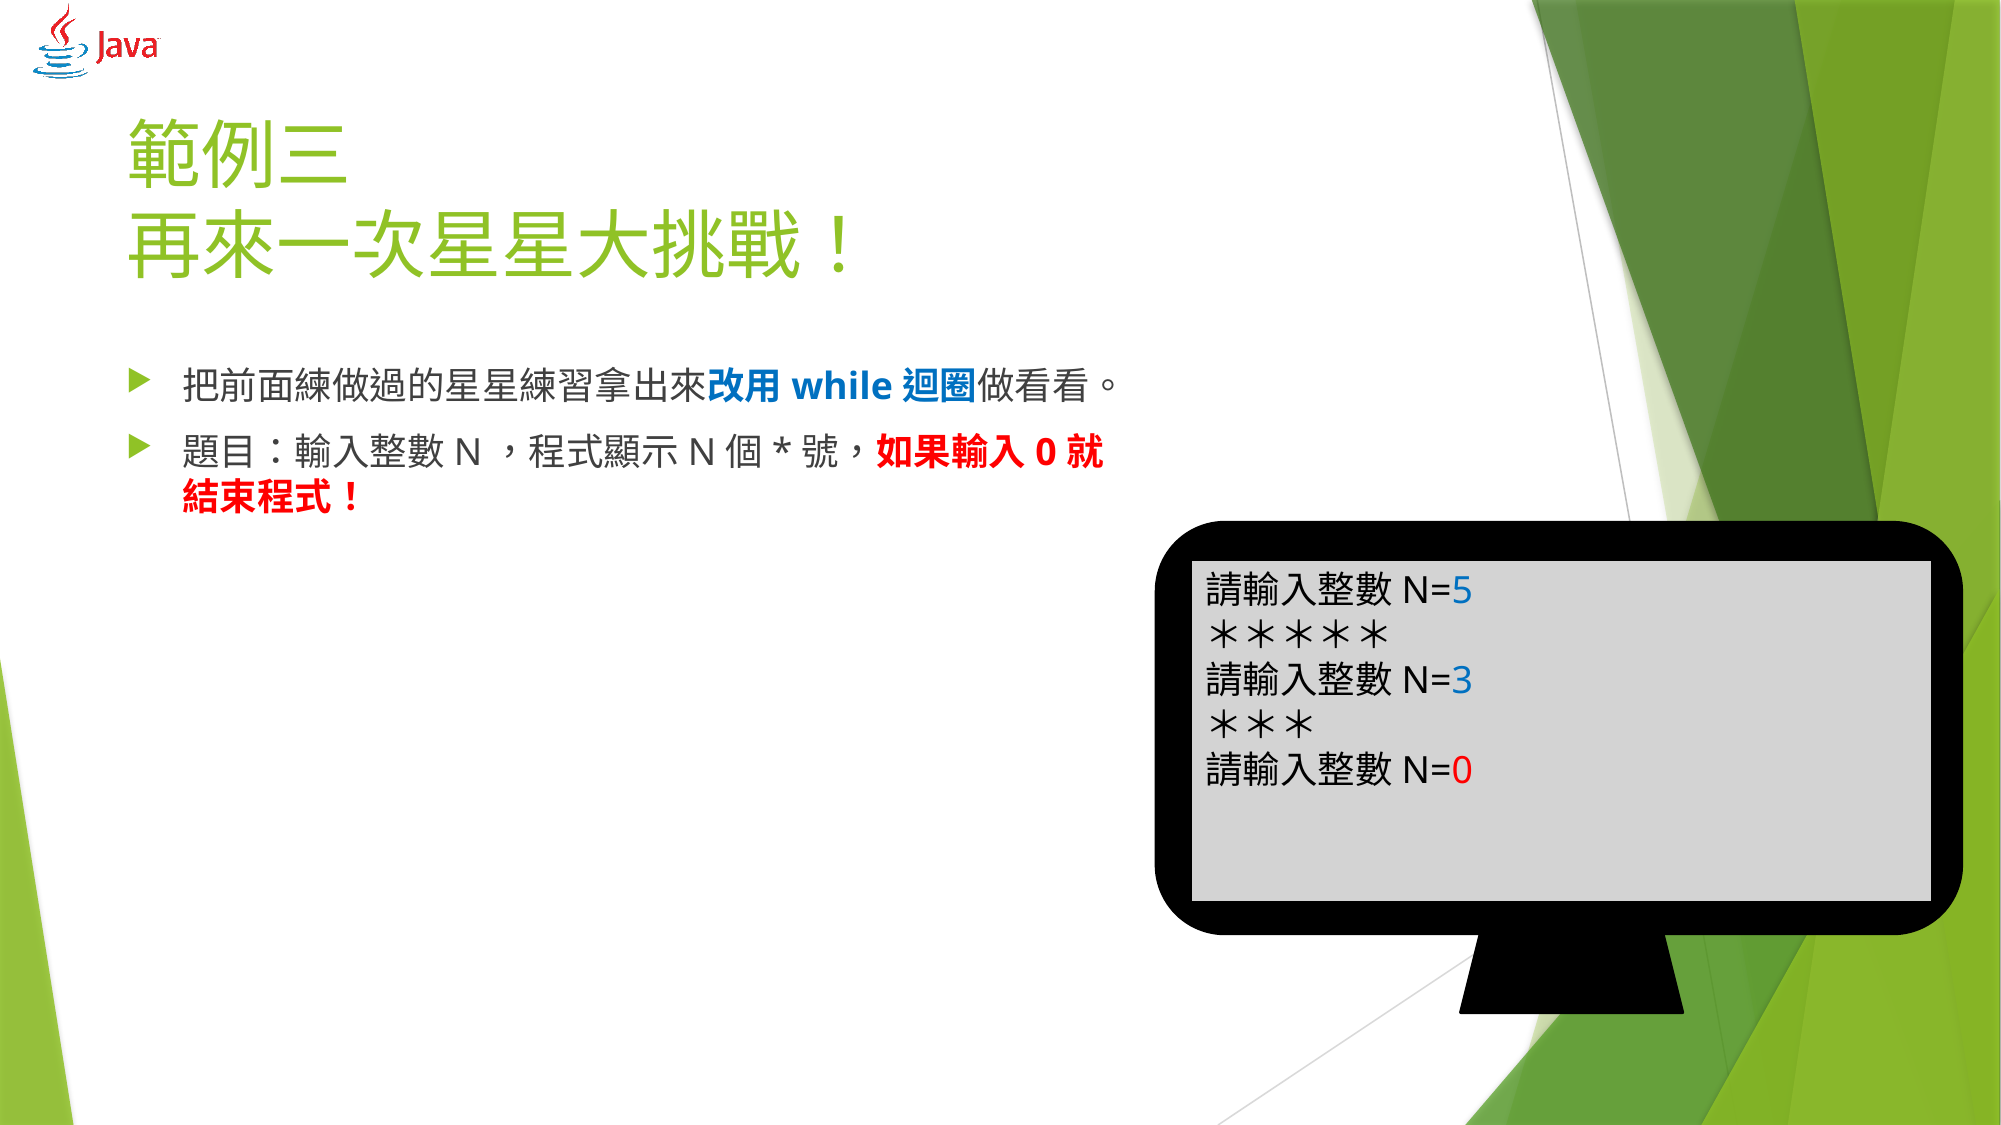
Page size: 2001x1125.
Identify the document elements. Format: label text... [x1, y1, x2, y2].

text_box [1155, 521, 1962, 1013]
picture [27, 1, 165, 79]
title 範例三 再來一次星星大挑戰！ [111, 99, 1522, 317]
list 把前面練做過的星星練習拿出來改用while迴圈做看看。 題目：輸入整數N，程式顯示N個*號，如果輸入0就結束程式！ [111, 354, 1123, 992]
